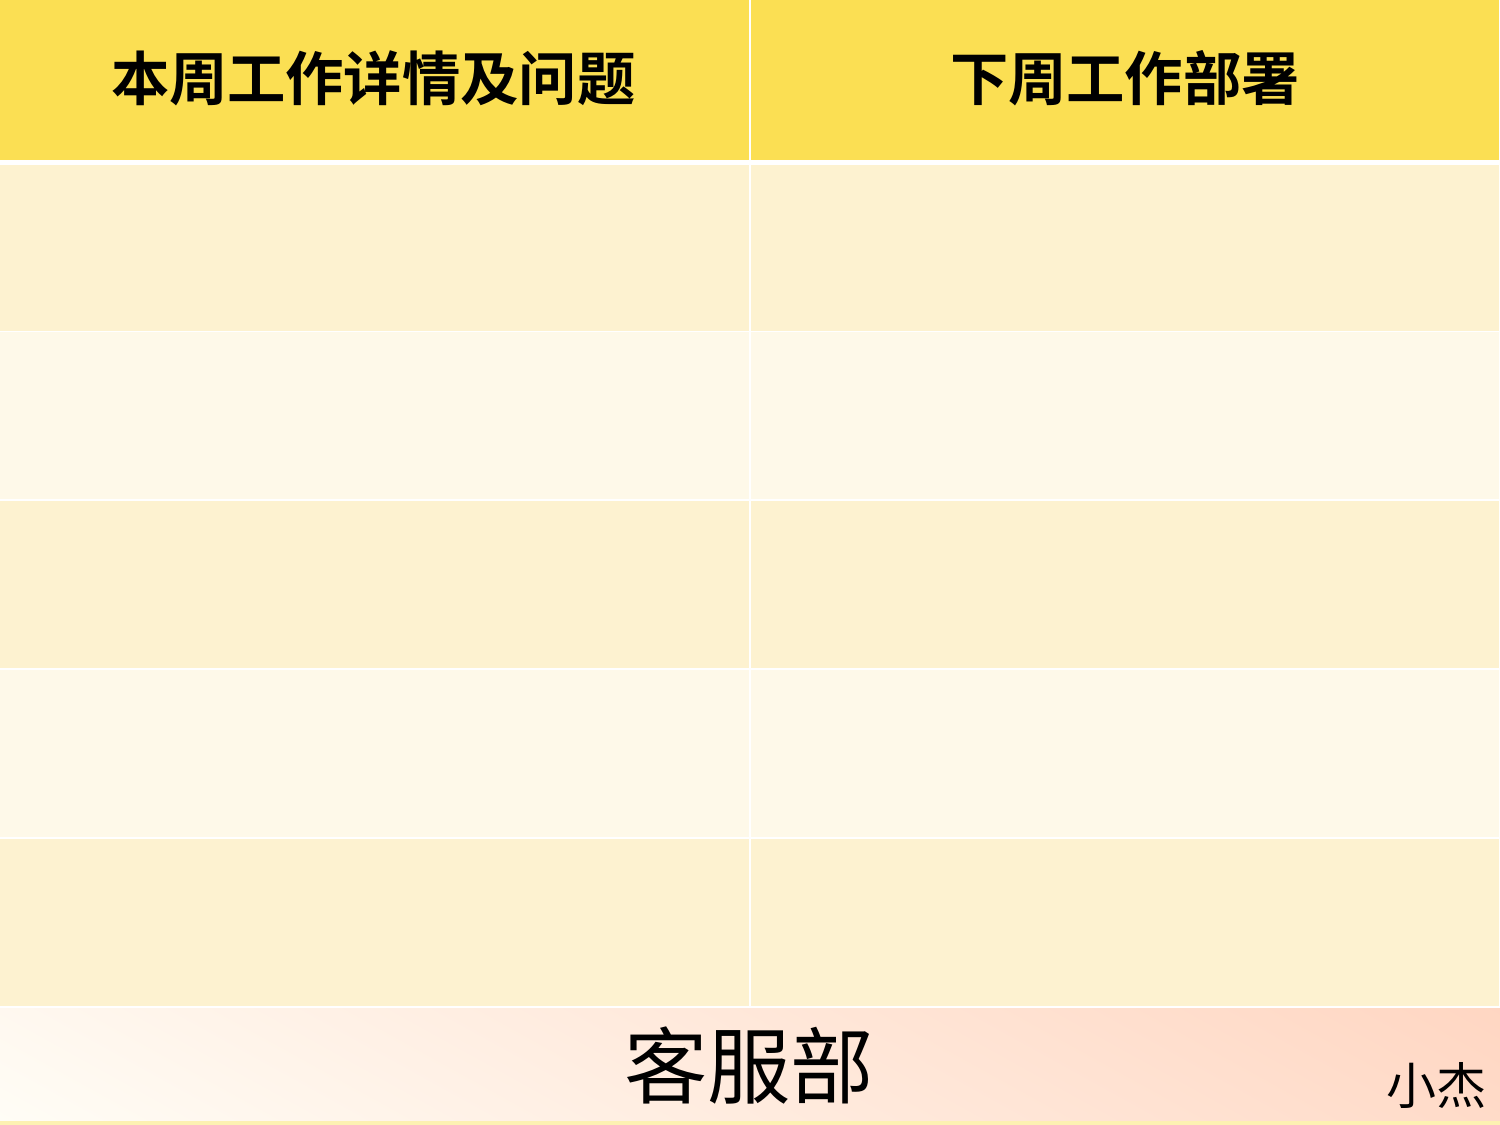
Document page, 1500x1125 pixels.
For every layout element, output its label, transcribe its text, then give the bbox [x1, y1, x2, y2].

table_cell [0, 165, 749, 331]
table_cell [751, 501, 1499, 668]
table_cell [0, 839, 749, 1006]
text_box 客服部 [0, 1008, 1500, 1122]
table_cell [0, 332, 749, 499]
text_box 小杰 [1371, 1047, 1500, 1123]
table_header 本周工作详情及问题 [0, 0, 749, 160]
table_cell [0, 501, 749, 668]
table_header 下周工作部署 [751, 0, 1499, 160]
table_cell [751, 670, 1499, 837]
table_cell [751, 332, 1499, 499]
table_cell [751, 839, 1499, 1006]
table_cell [0, 670, 749, 837]
table_cell [751, 165, 1499, 331]
